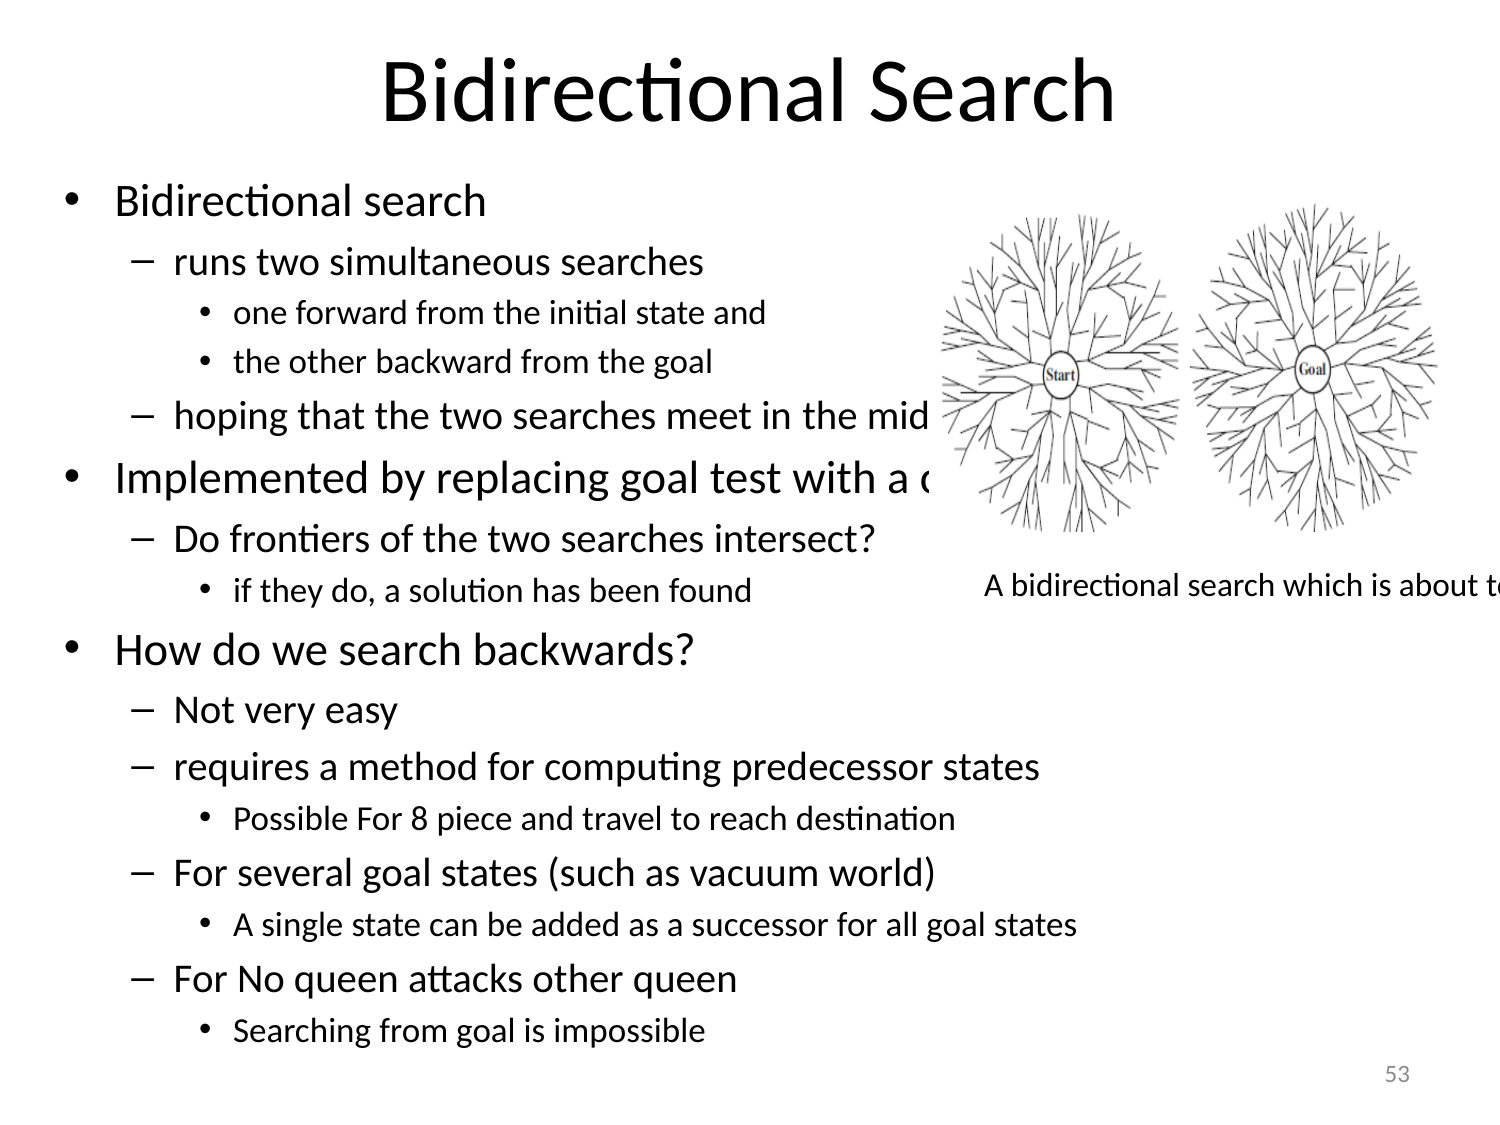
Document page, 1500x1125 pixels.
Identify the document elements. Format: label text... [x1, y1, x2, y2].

title Bidirectional Search [243, 20, 1257, 150]
text_box A bidirectional search which is about to succeed [969, 555, 1500, 611]
list Bidirectional search runs two simultaneous searches one forward from the initial state and the other backward from the goal hoping that the two searches meet in the middle Implemented by replacing goal test with a check Do frontiers of the two searches intersect? if they do, a solution has been found How do we search backwards? Not very easy requires a method for computing predecessor states Possible For 8 piece and travel to reach destination For several goal states (such as vacuum world) A single state can be added as a successor for all goal states For No queen attacks other queen Searching from goal is impossible [48, 162, 1191, 1063]
picture [928, 201, 1446, 532]
slide_number 53 [1074, 1042, 1425, 1103]
